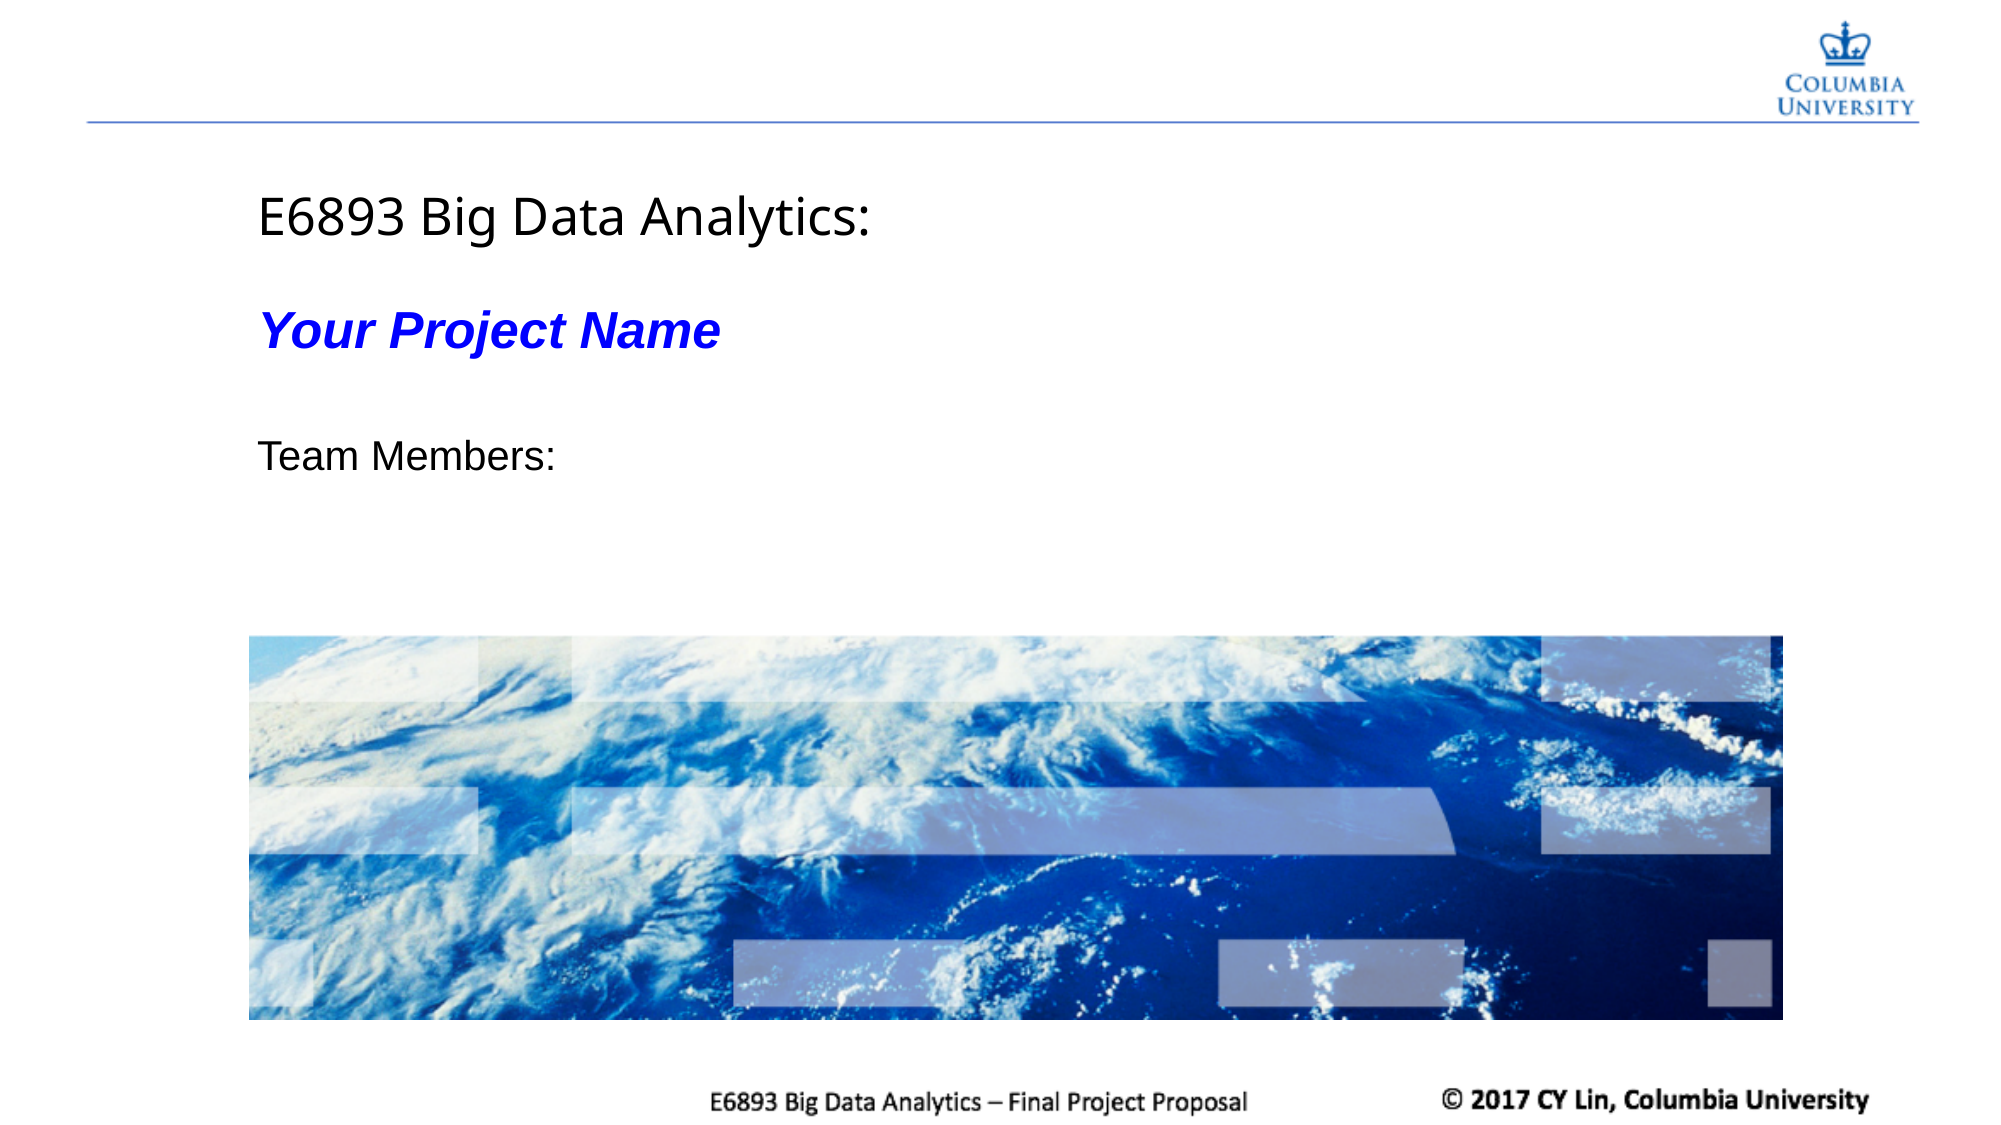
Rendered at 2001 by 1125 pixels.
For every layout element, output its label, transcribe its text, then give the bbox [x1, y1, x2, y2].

picture [0, 0, 2001, 1125]
text_box Team Members: [249, 421, 565, 487]
title E6893 Big Data Analytics: Your Project Name [250, 120, 966, 368]
